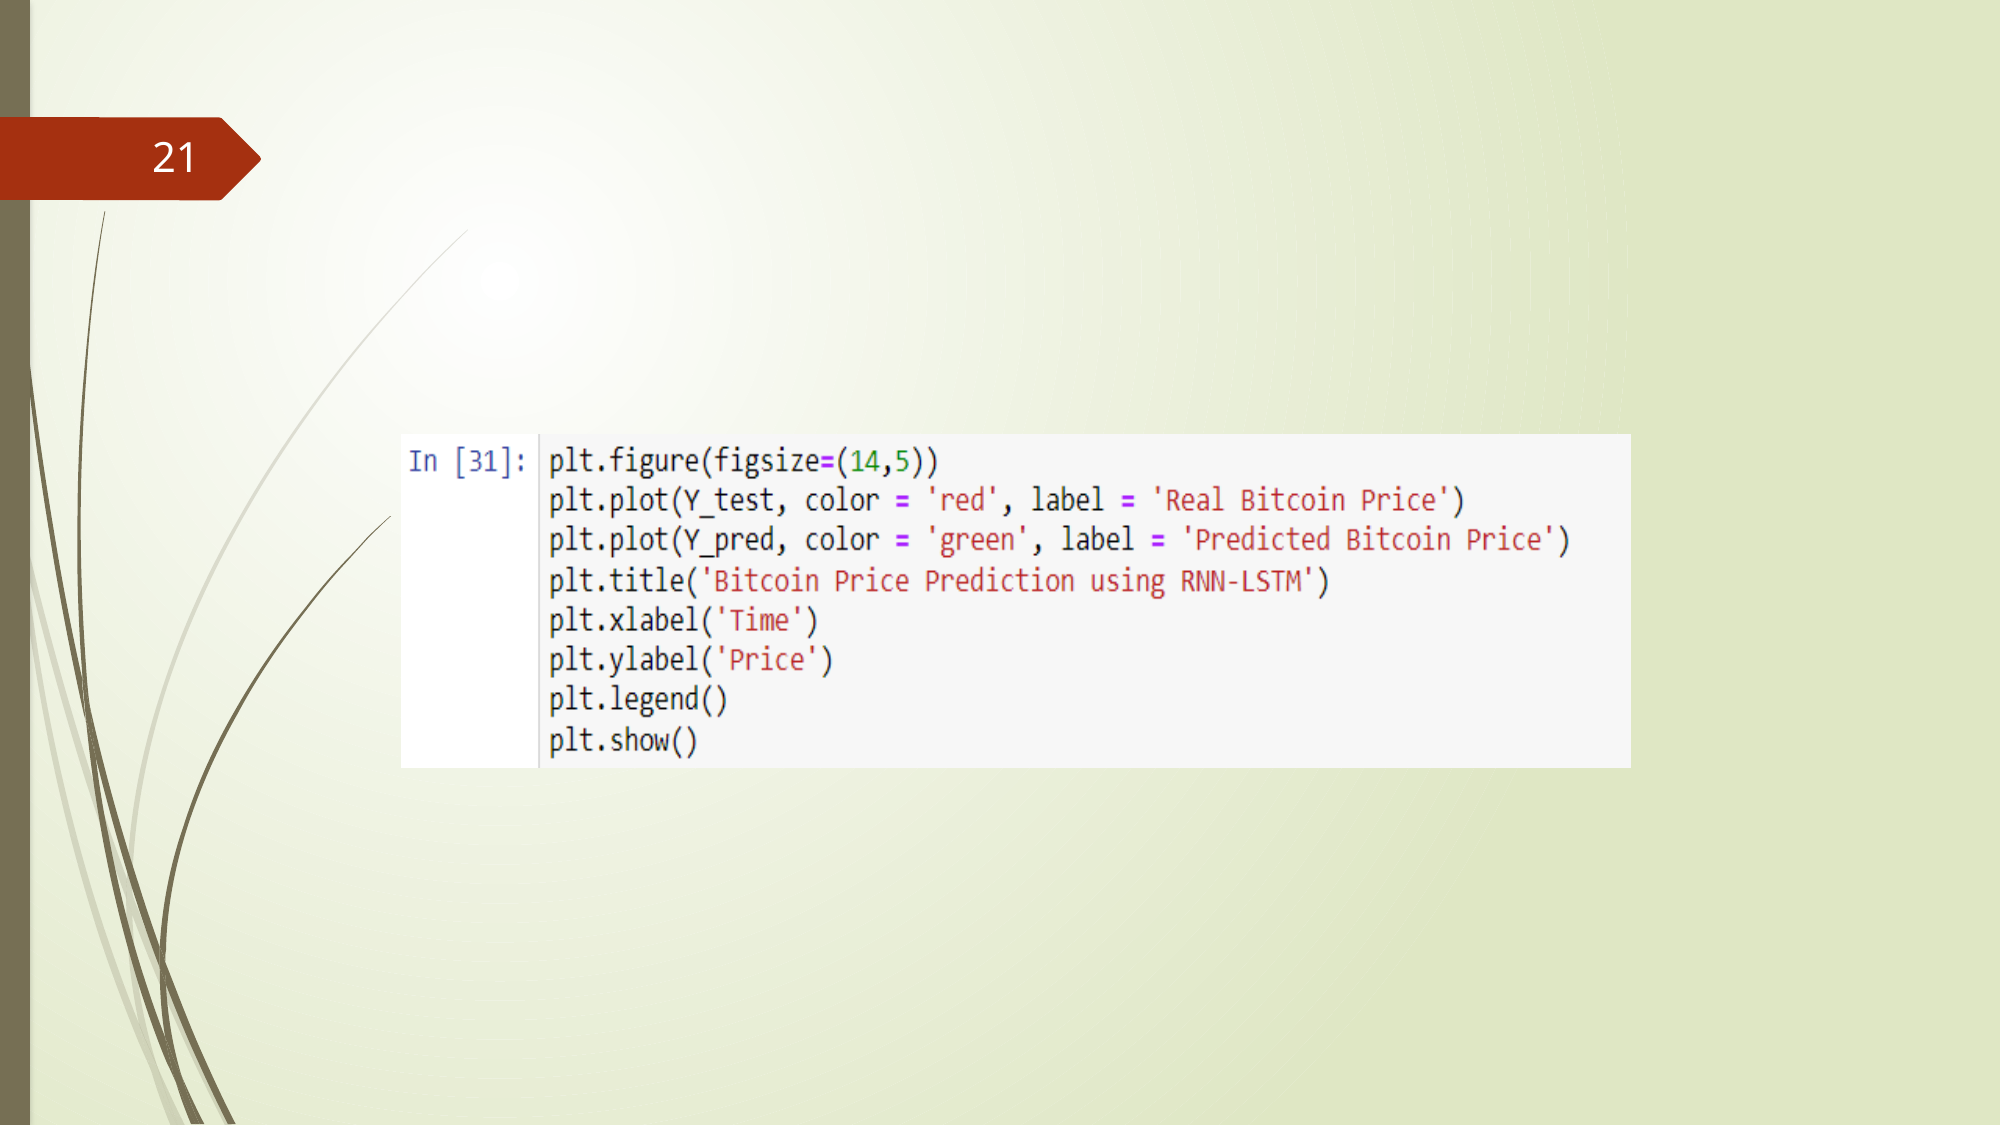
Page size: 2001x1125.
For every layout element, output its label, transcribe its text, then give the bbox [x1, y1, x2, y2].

slide_number 21 [87, 129, 216, 190]
picture [400, 434, 1632, 768]
